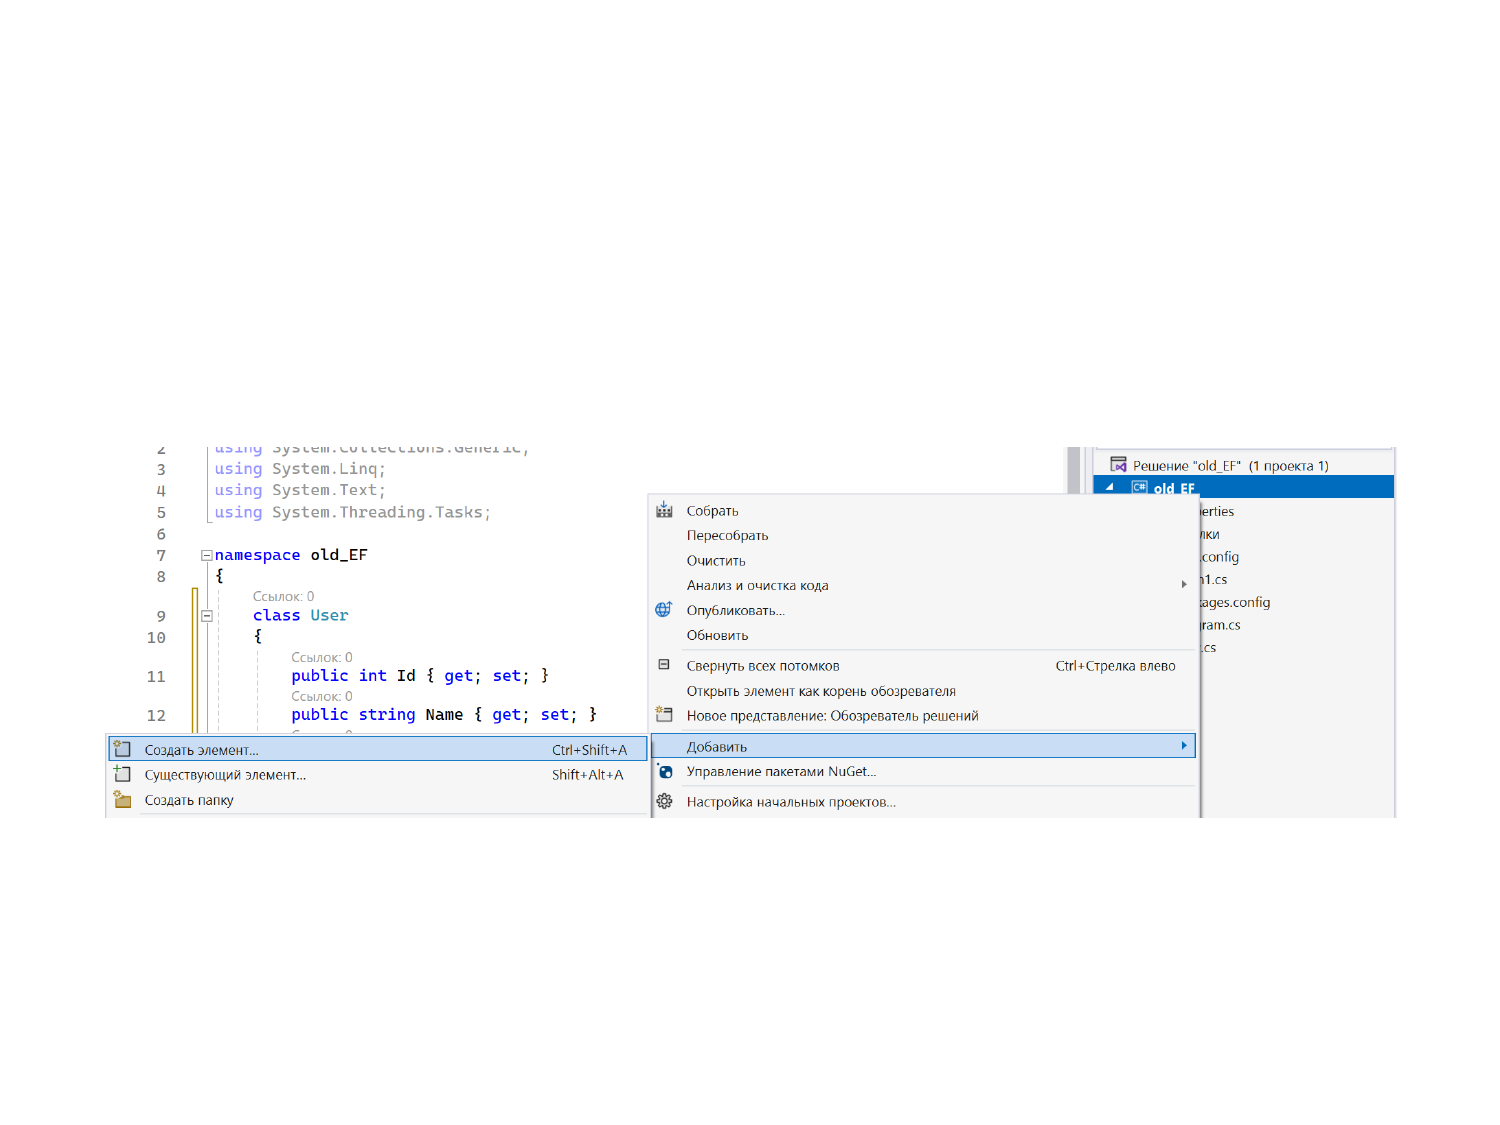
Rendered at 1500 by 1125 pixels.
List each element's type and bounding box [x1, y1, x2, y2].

list [103, 447, 1397, 819]
